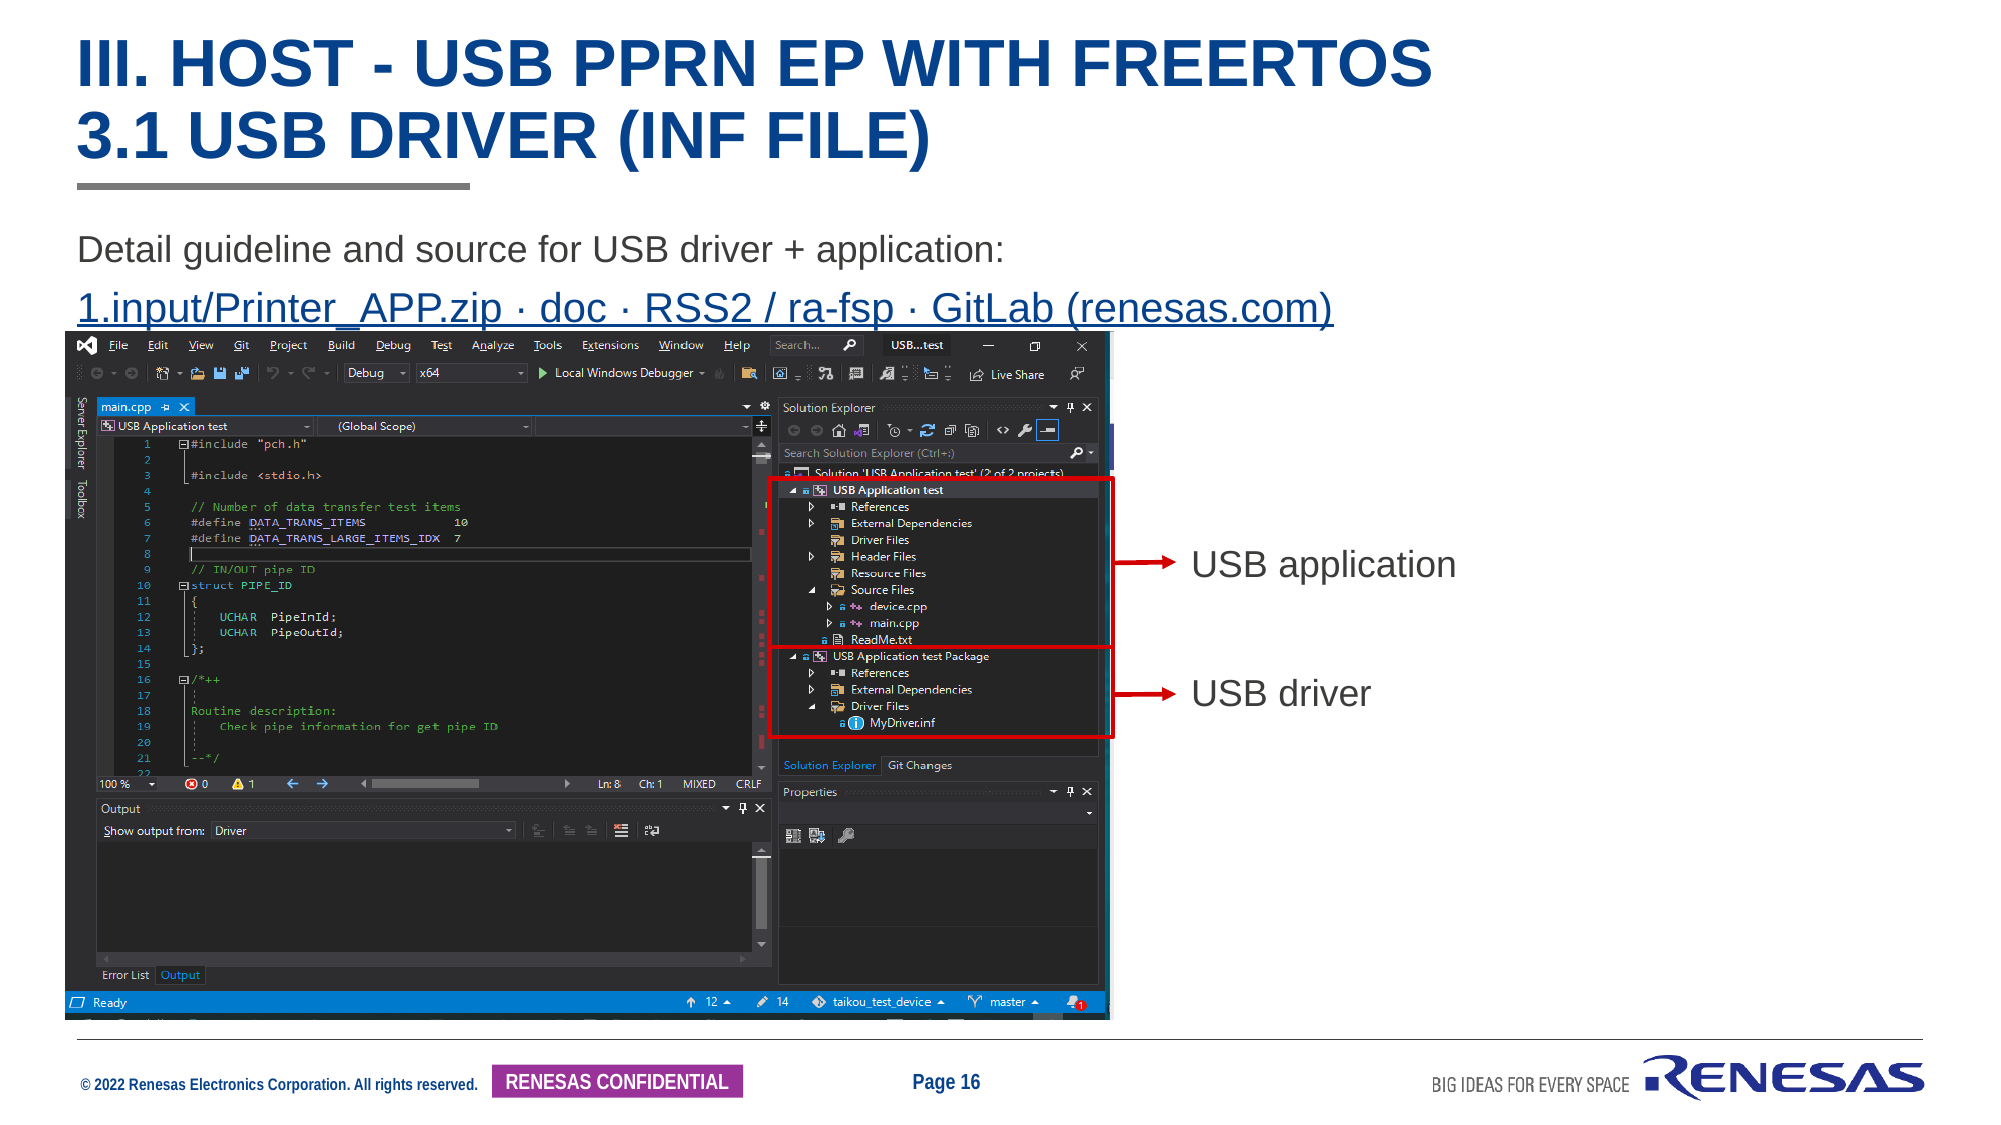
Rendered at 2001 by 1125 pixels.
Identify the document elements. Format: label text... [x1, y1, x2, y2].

picture [1425, 1049, 1933, 1106]
text_box USB driver [1176, 662, 1485, 722]
text_box USB application [1176, 532, 1485, 592]
title IiI. HOST - USB pprn ep with FreeRTOS 3.1 USB Driver (inf file) [76, 27, 1922, 173]
list Detail guideline and source for USB driver + application: 1.input/Printer_APP.zip · doc · RSS2 / ra-fsp · GitLab (renesas.com) [76, 216, 1922, 332]
picture [64, 331, 1114, 1020]
